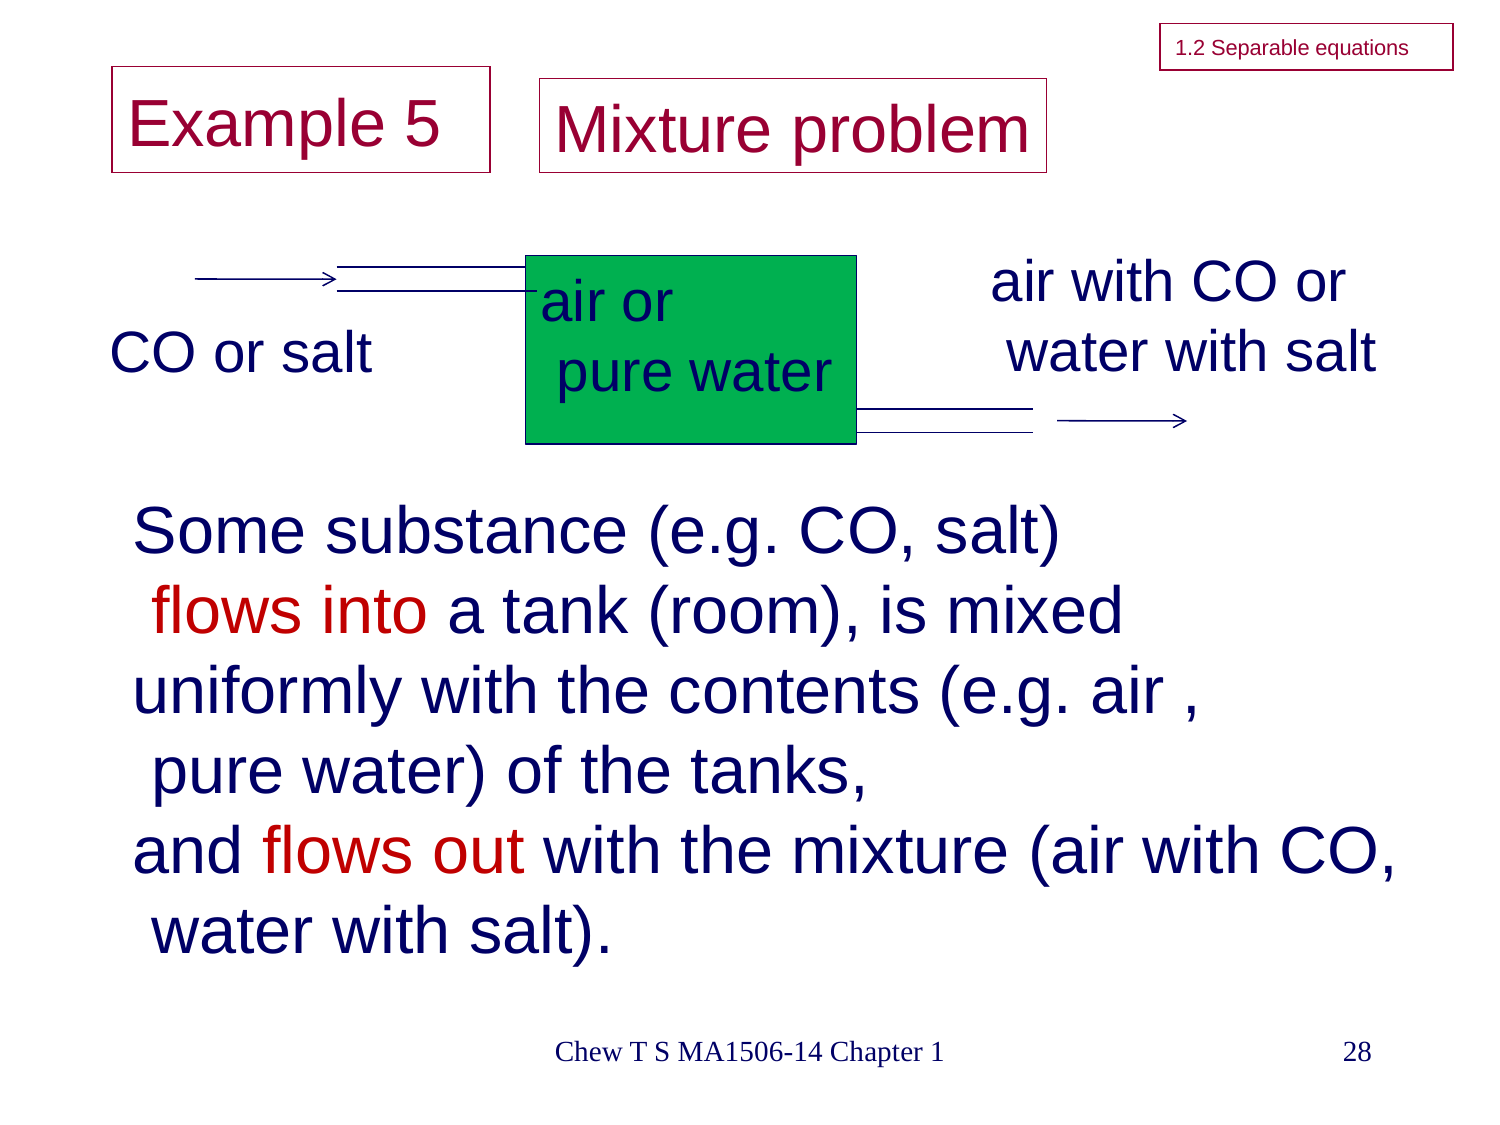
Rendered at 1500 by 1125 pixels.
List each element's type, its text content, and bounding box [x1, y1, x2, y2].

title Example 5 [111, 66, 491, 173]
text_box 1.2 Separable equations [1160, 23, 1454, 71]
text_box Mixture problem [539, 78, 1047, 173]
text_box Some substance (e.g. CO, salt) flows into a tank (room), is mixed uniformly with the contents (e.g. air , pure water) of the tanks, and flows out with the mixture (air with CO, water with salt). [117, 479, 1415, 975]
slide_number 28 [1074, 1024, 1388, 1101]
text_box air with CO or water with salt [975, 236, 1449, 391]
text_box CO or salt [95, 306, 388, 392]
text_box air or pure water [525, 255, 857, 445]
footer Chew T S MA1506-14 Chapter 1 [512, 1024, 988, 1101]
